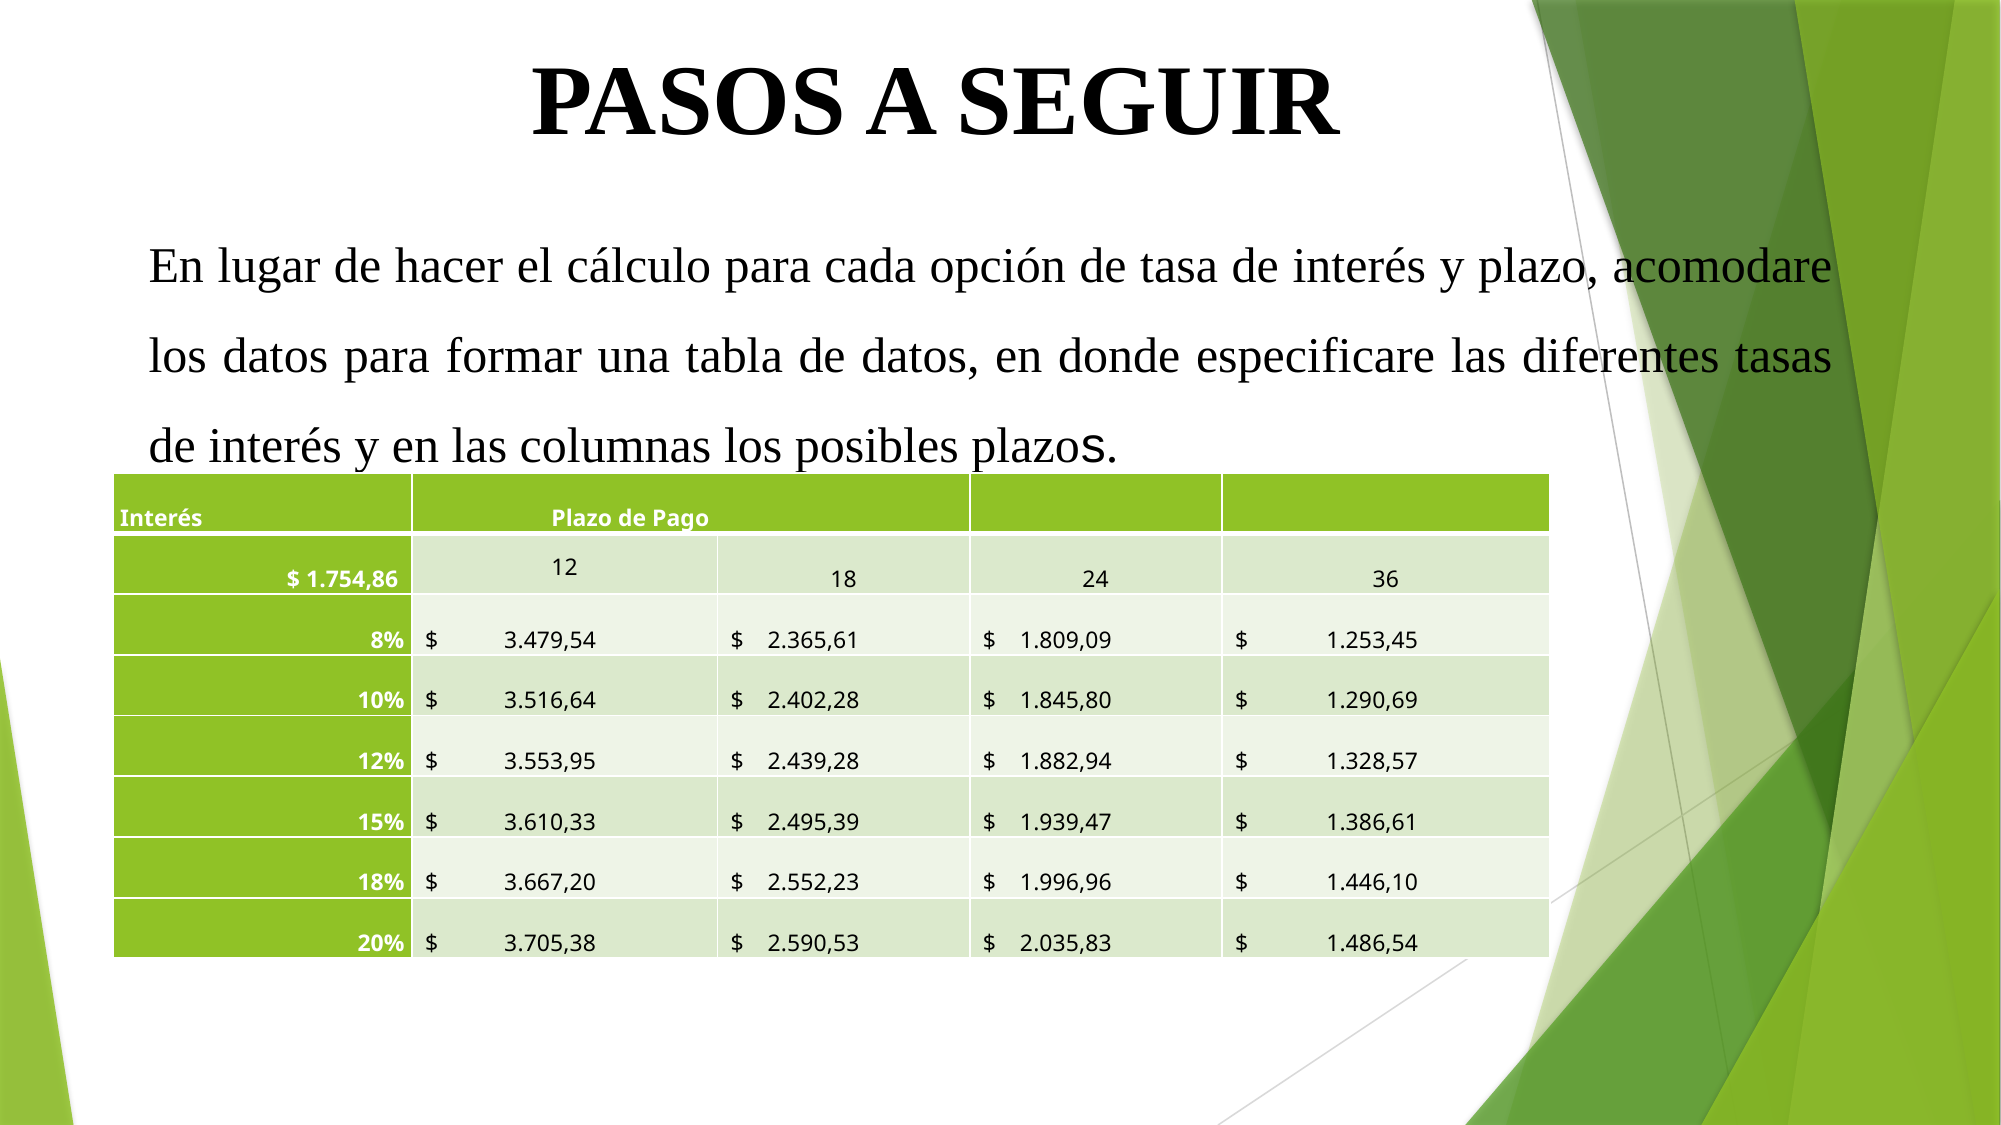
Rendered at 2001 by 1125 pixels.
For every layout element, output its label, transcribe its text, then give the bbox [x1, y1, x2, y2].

table_cell 12% [114, 716, 411, 775]
table_cell $ 1.996,96 [971, 838, 1221, 897]
table_header [971, 474, 1221, 531]
table_cell $ 2.590,53 [718, 899, 969, 957]
table_cell $ 3.610,33 [413, 777, 717, 836]
table_cell $ 1.328,57 [1223, 716, 1549, 775]
table_cell $ 1.386,61 [1223, 777, 1549, 836]
table_cell 8% [114, 595, 411, 654]
table_cell 18 [718, 536, 969, 593]
table_cell $ 2.495,39 [718, 777, 969, 836]
table_cell $ 1.809,09 [971, 595, 1221, 654]
table_cell 10% [114, 656, 411, 715]
table_cell $ 1.845,80 [971, 656, 1221, 715]
table_cell $ 3.667,20 [413, 838, 717, 897]
table_cell $ 1.290,69 [1223, 656, 1549, 715]
table_cell $ 1.486,54 [1223, 899, 1549, 957]
table_cell 15% [114, 777, 411, 836]
table_header Plazo de Pago [413, 474, 969, 531]
table_header [1223, 474, 1549, 531]
table_cell $ 1.939,47 [971, 777, 1221, 836]
table_cell $ 3.516,64 [413, 656, 717, 715]
table_cell $ 2.365,61 [718, 595, 969, 654]
table_cell $ 3.553,95 [413, 716, 717, 775]
table_cell $ 2.035,83 [971, 899, 1221, 957]
table_header Interés [114, 474, 411, 531]
table_cell 18% [114, 838, 411, 897]
table_cell $ 1.446,10 [1223, 838, 1549, 897]
table_cell 36 [1223, 536, 1549, 593]
table_cell $ 3.479,54 [413, 595, 717, 654]
text_box PASOS A SEGUIR [416, 27, 1481, 163]
table_cell $ 1.882,94 [971, 716, 1221, 775]
text_box En lugar de hacer el cálculo para cada opción de tasa de interés y plazo, acomodare los datos para formar una tabla de datos, en donde especificare las diferentes tasas de interés y en las columnas los posibles plazos. [133, 194, 1849, 480]
table_cell $ 2.439,28 [718, 716, 969, 775]
table_cell $ 1.754,86 [114, 536, 411, 593]
table_cell $ 3.705,38 [413, 899, 717, 957]
table_cell 24 [971, 536, 1221, 593]
table_cell 20% [114, 899, 411, 957]
table_cell $ 2.552,23 [718, 838, 969, 897]
table_cell $ 2.402,28 [718, 656, 969, 715]
table_cell $ 1.253,45 [1223, 595, 1549, 654]
table_cell 12 [413, 536, 717, 593]
